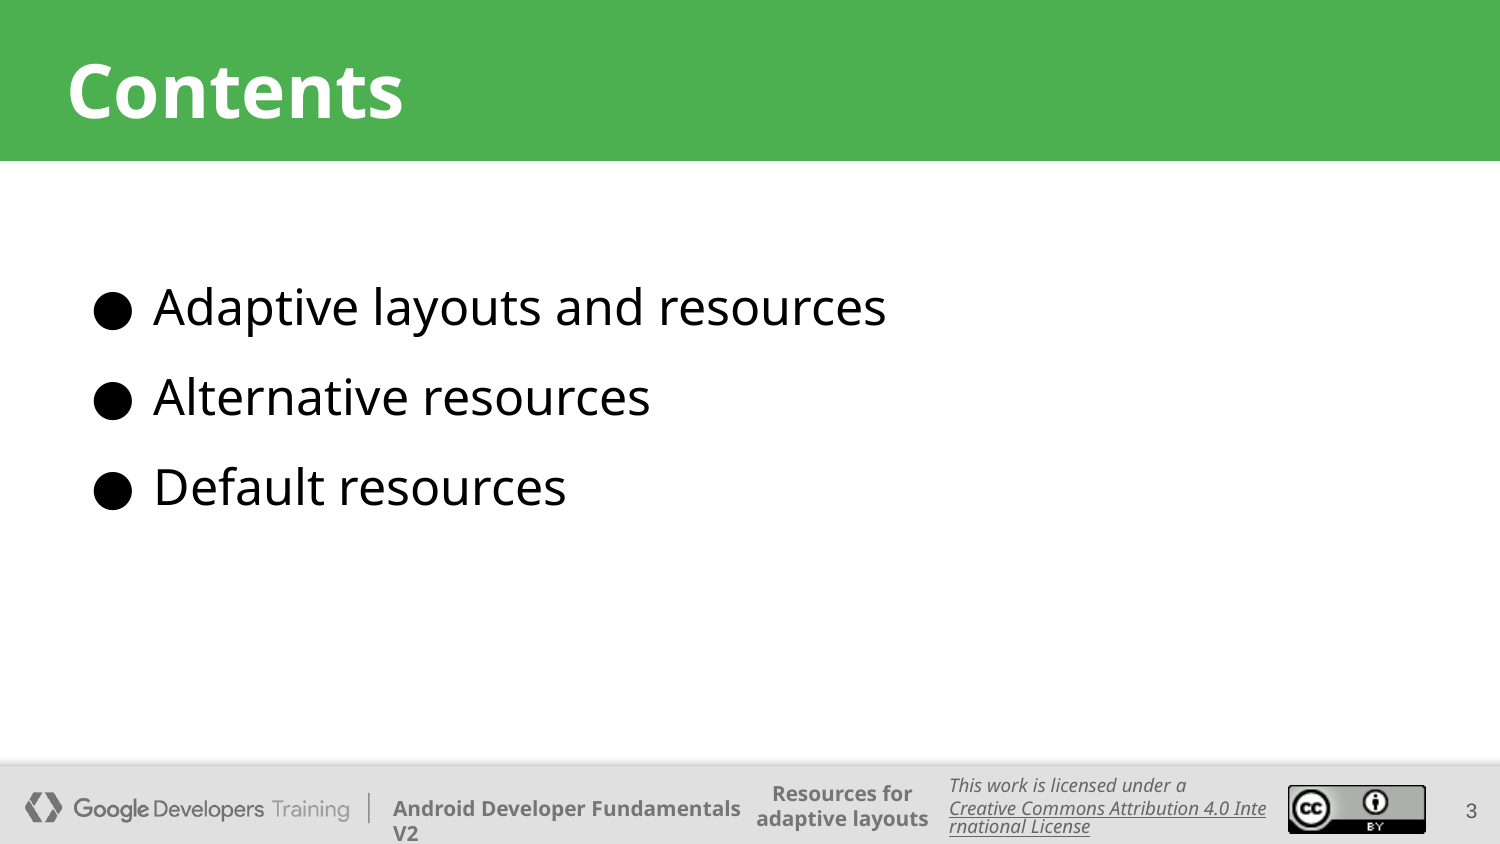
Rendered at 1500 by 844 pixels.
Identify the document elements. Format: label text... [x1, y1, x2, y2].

picture [0, 161, 1500, 844]
list Adaptive layouts and resources Alternative resources Default resources [63, 251, 1275, 653]
title Contents [51, 28, 1472, 122]
slide_number ‹#› [1402, 777, 1493, 842]
